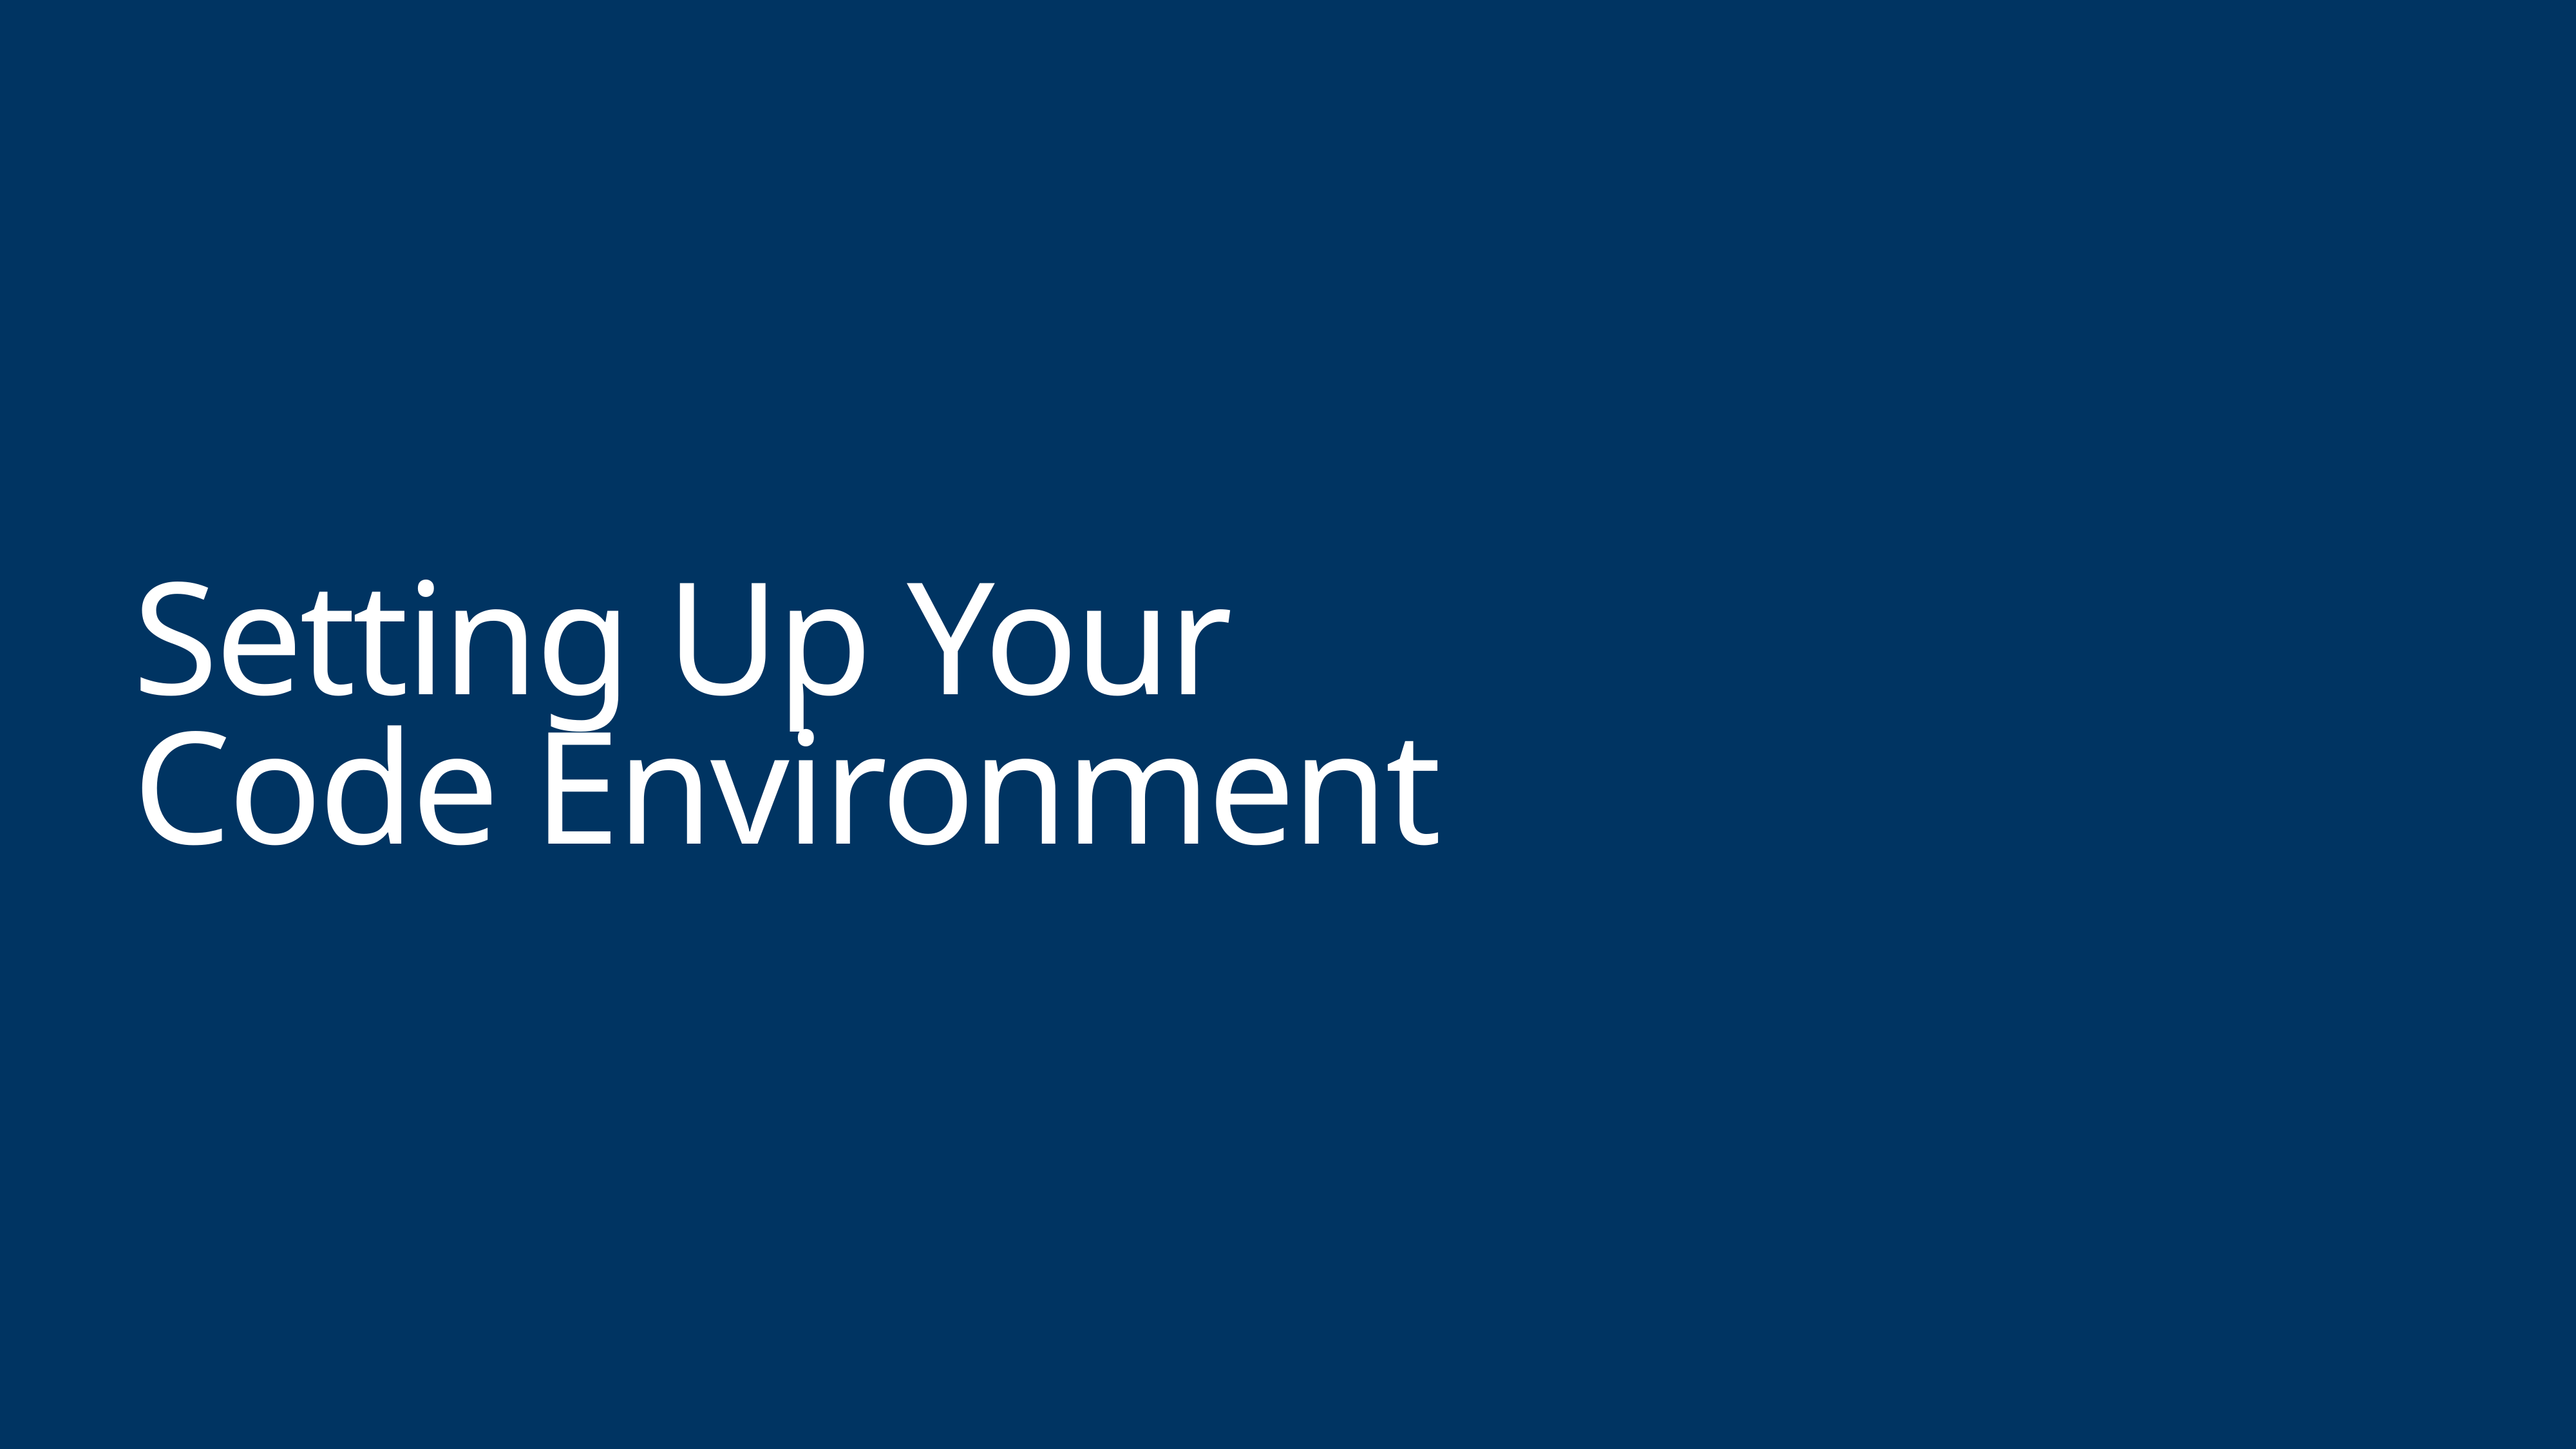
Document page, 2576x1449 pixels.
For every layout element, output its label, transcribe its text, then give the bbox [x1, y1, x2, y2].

title Setting Up Your Code Environment [127, 478, 2449, 971]
